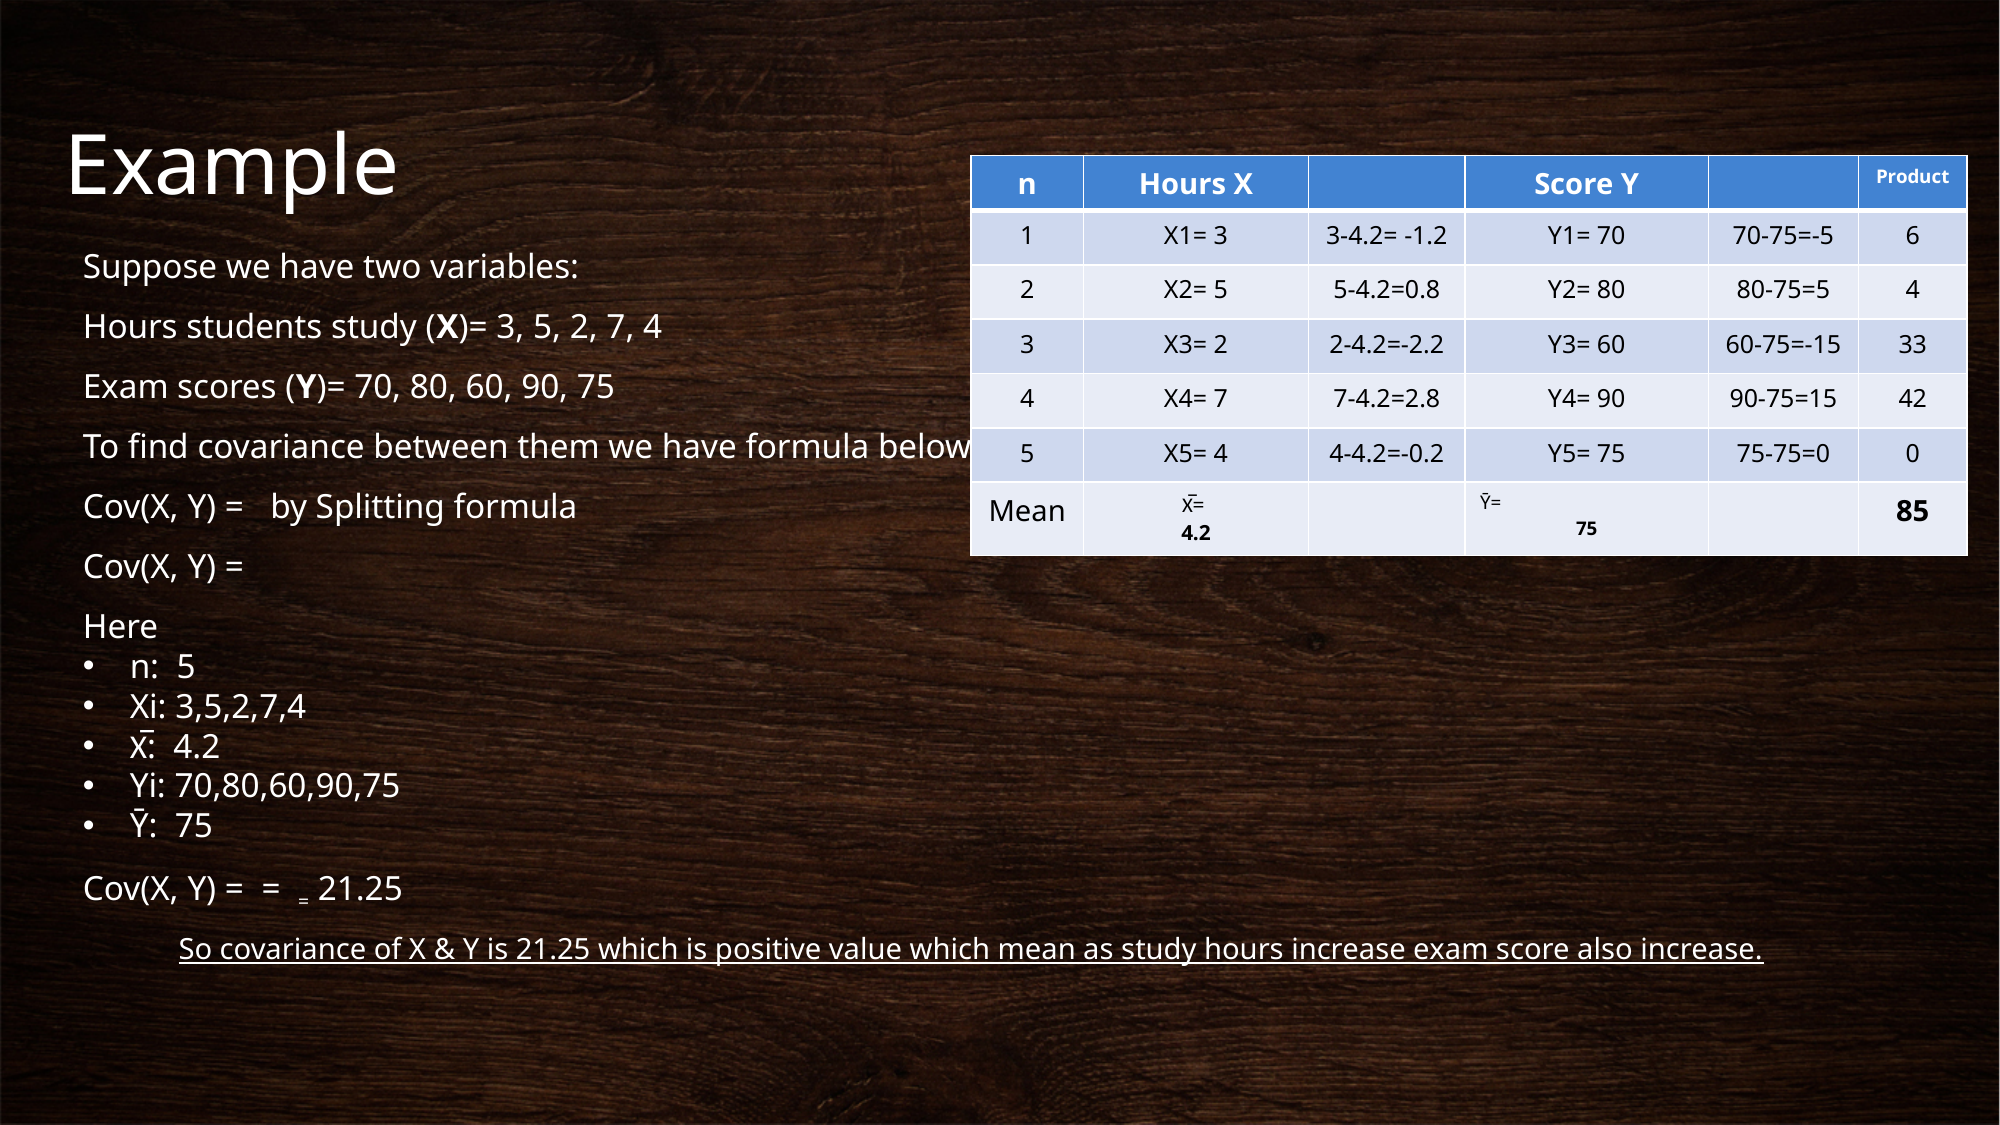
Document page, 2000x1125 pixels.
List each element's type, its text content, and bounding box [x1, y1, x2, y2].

title Example [49, 30, 1625, 219]
picture [0, 0, 2000, 1125]
